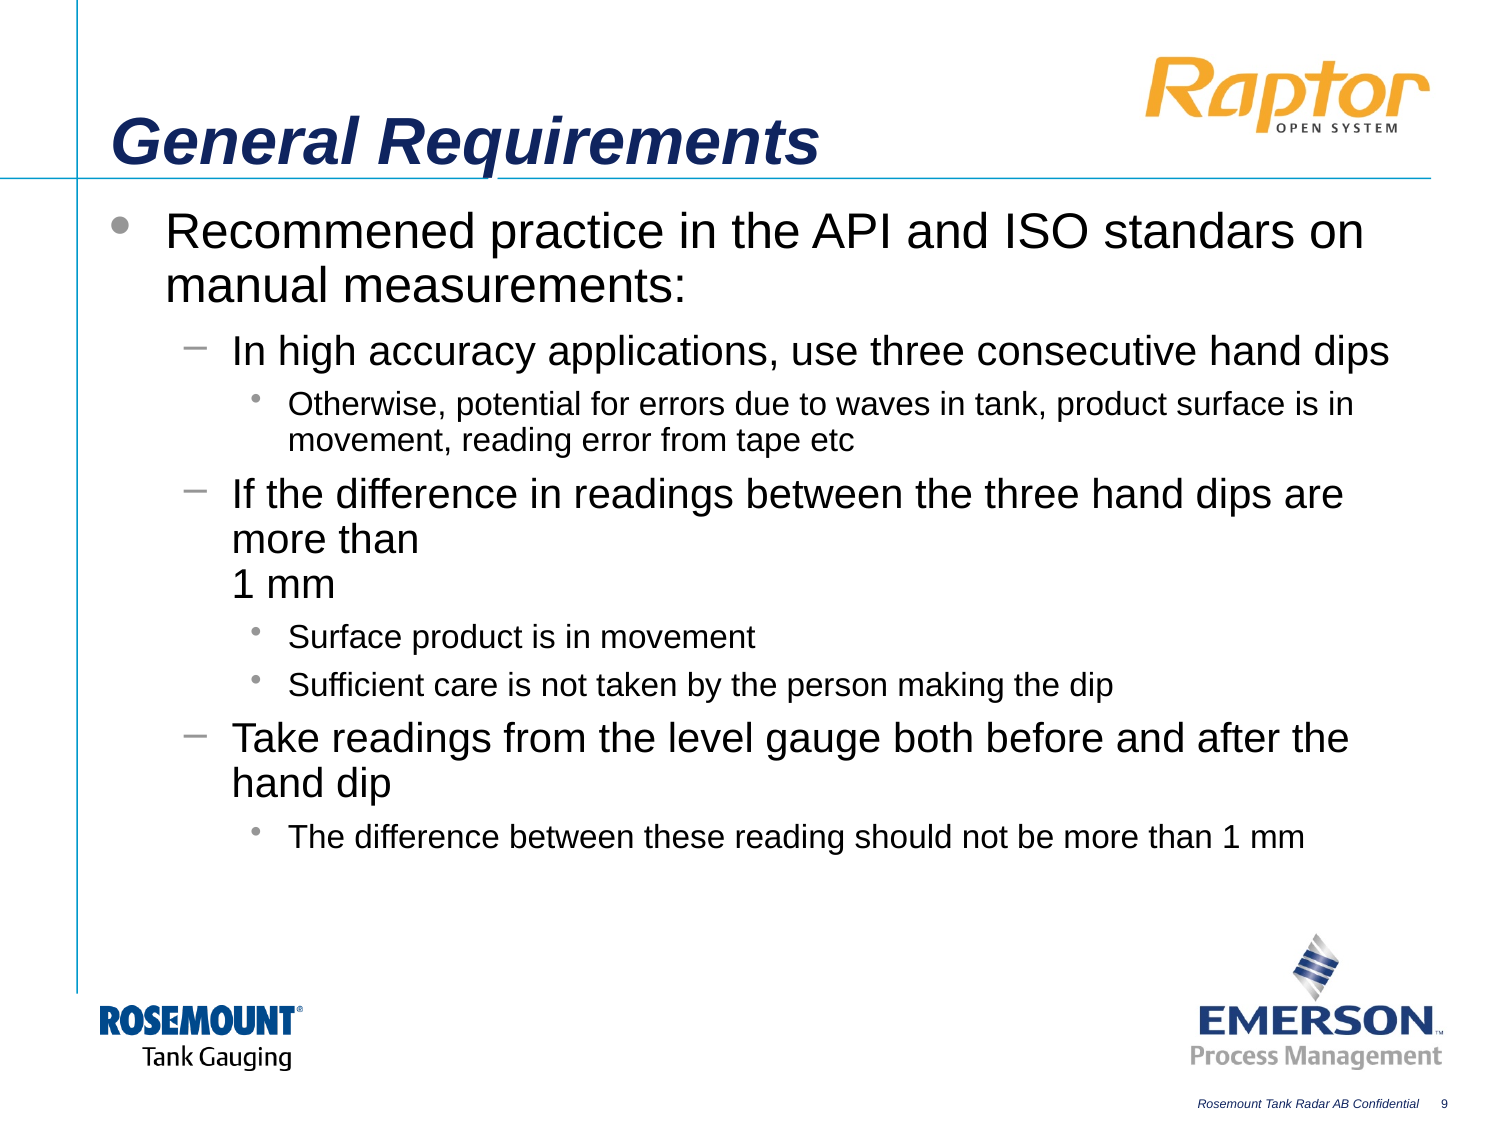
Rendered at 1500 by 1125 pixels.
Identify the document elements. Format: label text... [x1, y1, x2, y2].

title General Requirements [95, 66, 1342, 186]
slide_number 9 [1412, 1095, 1449, 1109]
list Recommened practice in the API and ISO standars on manual measurements: In high accuracy applications, use three consecutive hand dips Otherwise, potential for errors due to waves in tank, product surface is in movement, reading error from tape etc If the difference in readings between the three hand dips are more than 1 mm Surface product is in movement Sufficient care is not taken by the person making the dip Take readings from the level gauge both before and after the hand dip The difference between these reading should not be more than 1 mm [93, 197, 1430, 944]
picture [1139, 54, 1436, 135]
picture [100, 1005, 303, 1071]
picture [1173, 905, 1461, 1098]
